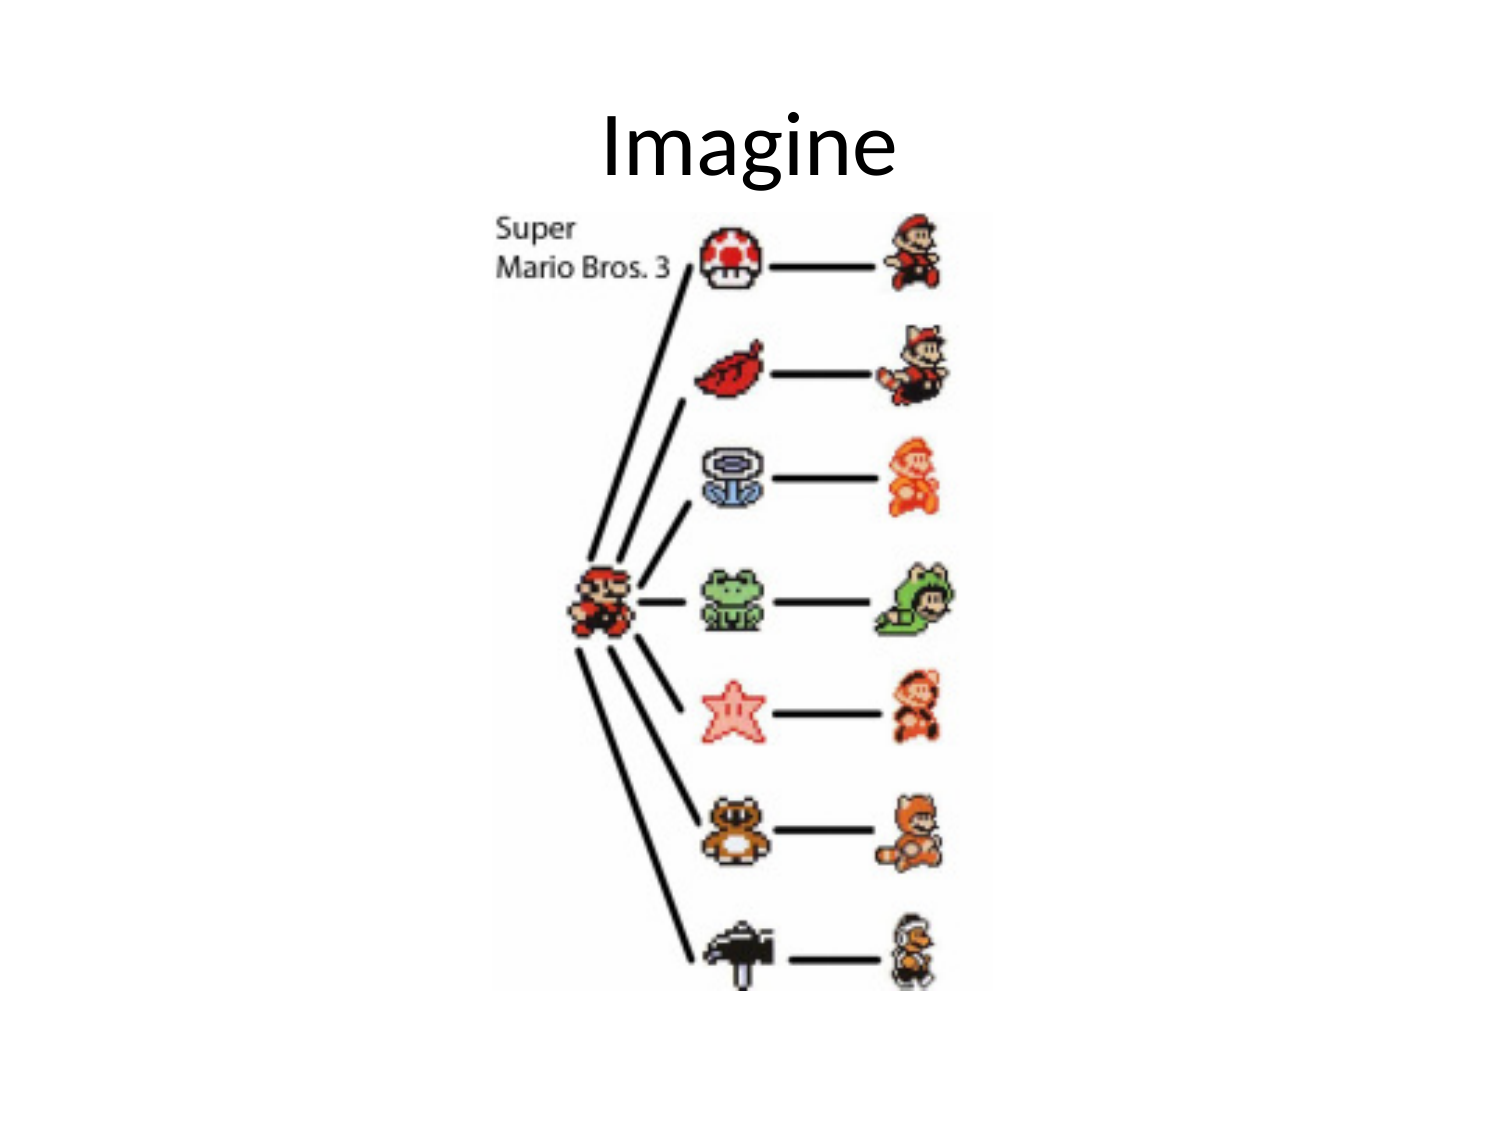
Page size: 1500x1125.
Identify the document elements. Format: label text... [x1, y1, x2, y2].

title Imagine [75, 45, 1425, 233]
picture [492, 212, 994, 991]
